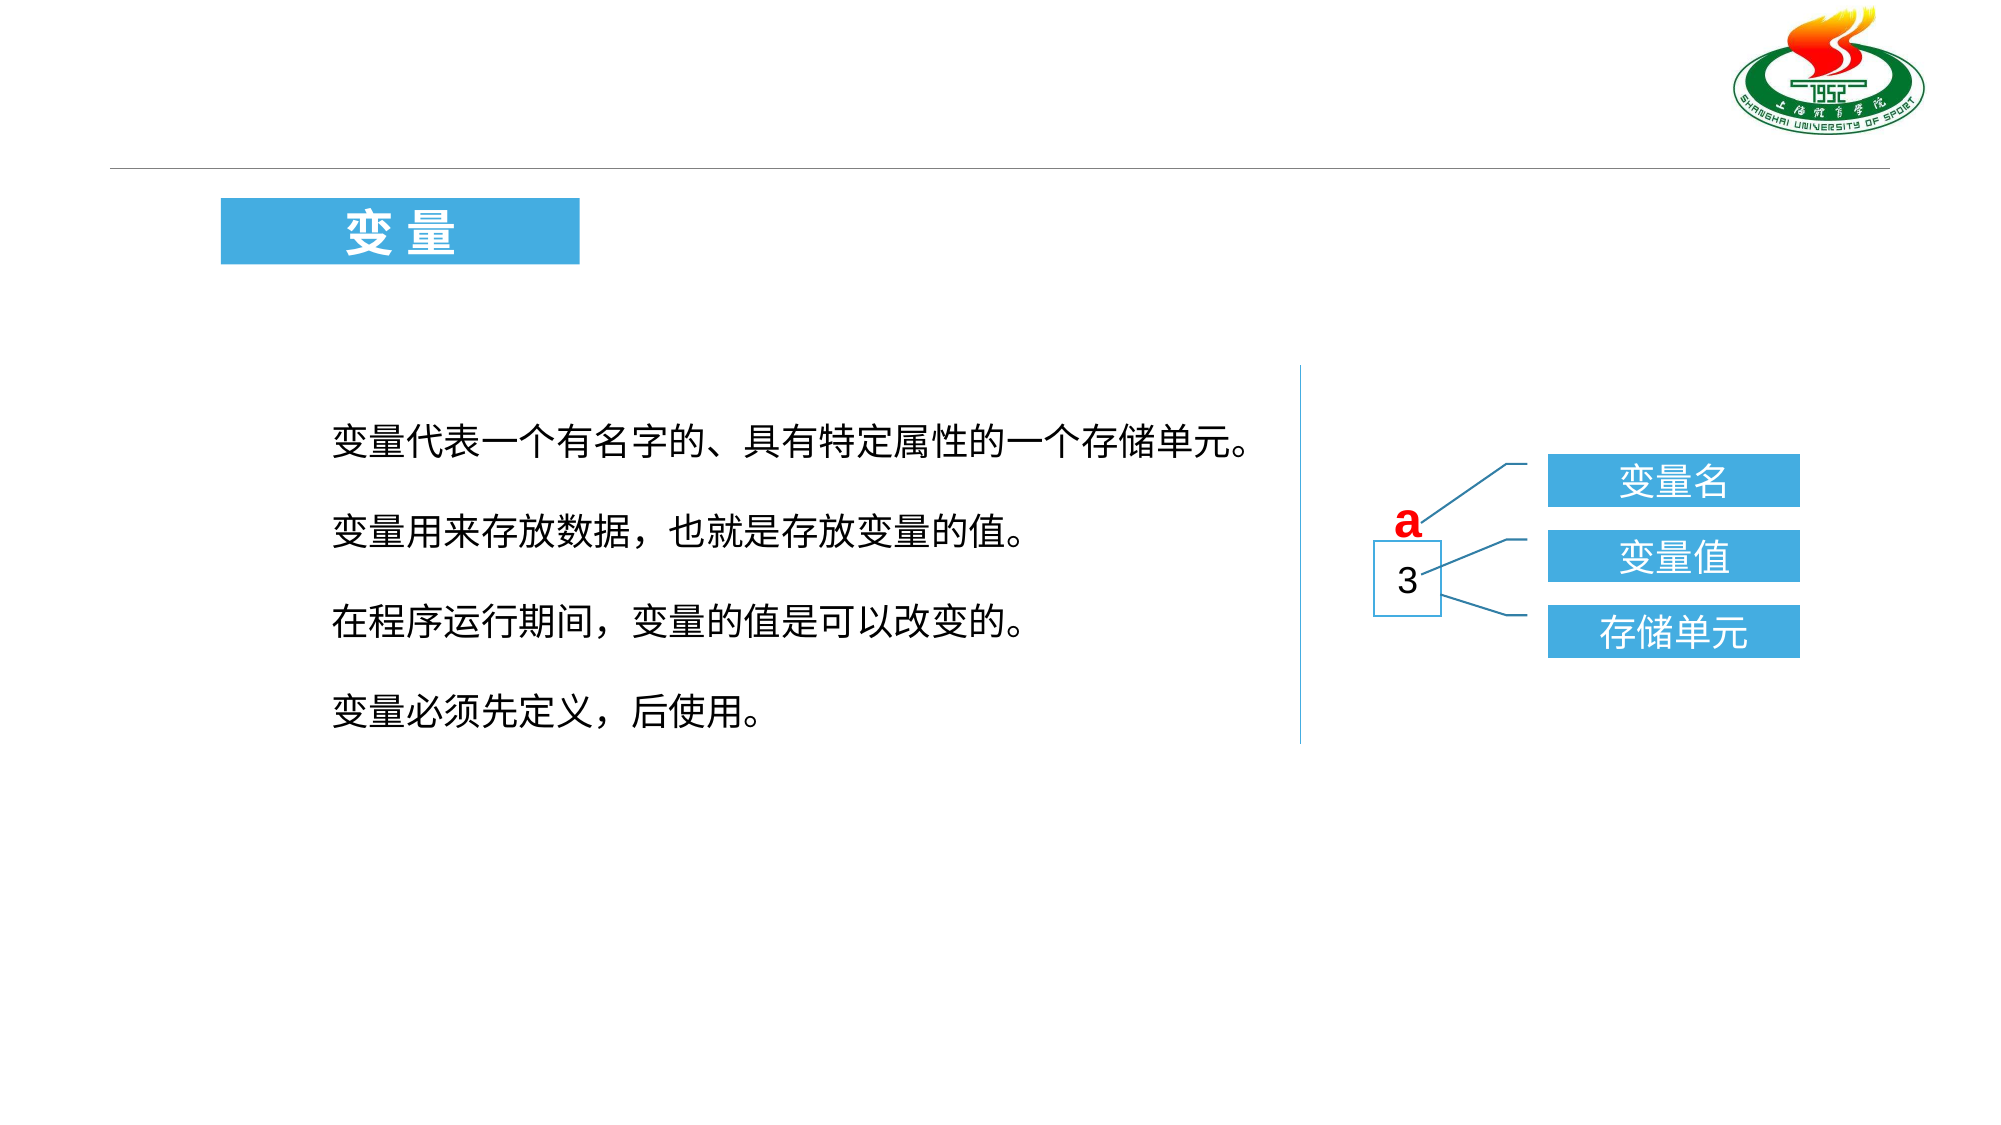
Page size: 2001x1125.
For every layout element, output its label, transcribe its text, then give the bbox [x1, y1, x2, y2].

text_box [1300, 365, 1801, 745]
picture [1730, 0, 1927, 135]
text_box 变 量 [220, 197, 581, 265]
text_box 变量代表一个有名字的、具有特定属性的一个存储单元。 变量用来存放数据，也就是存放变量的值。 在程序运行期间，变量的值是可以改变的。 变量必须先定义，后使用。 [316, 365, 1300, 741]
